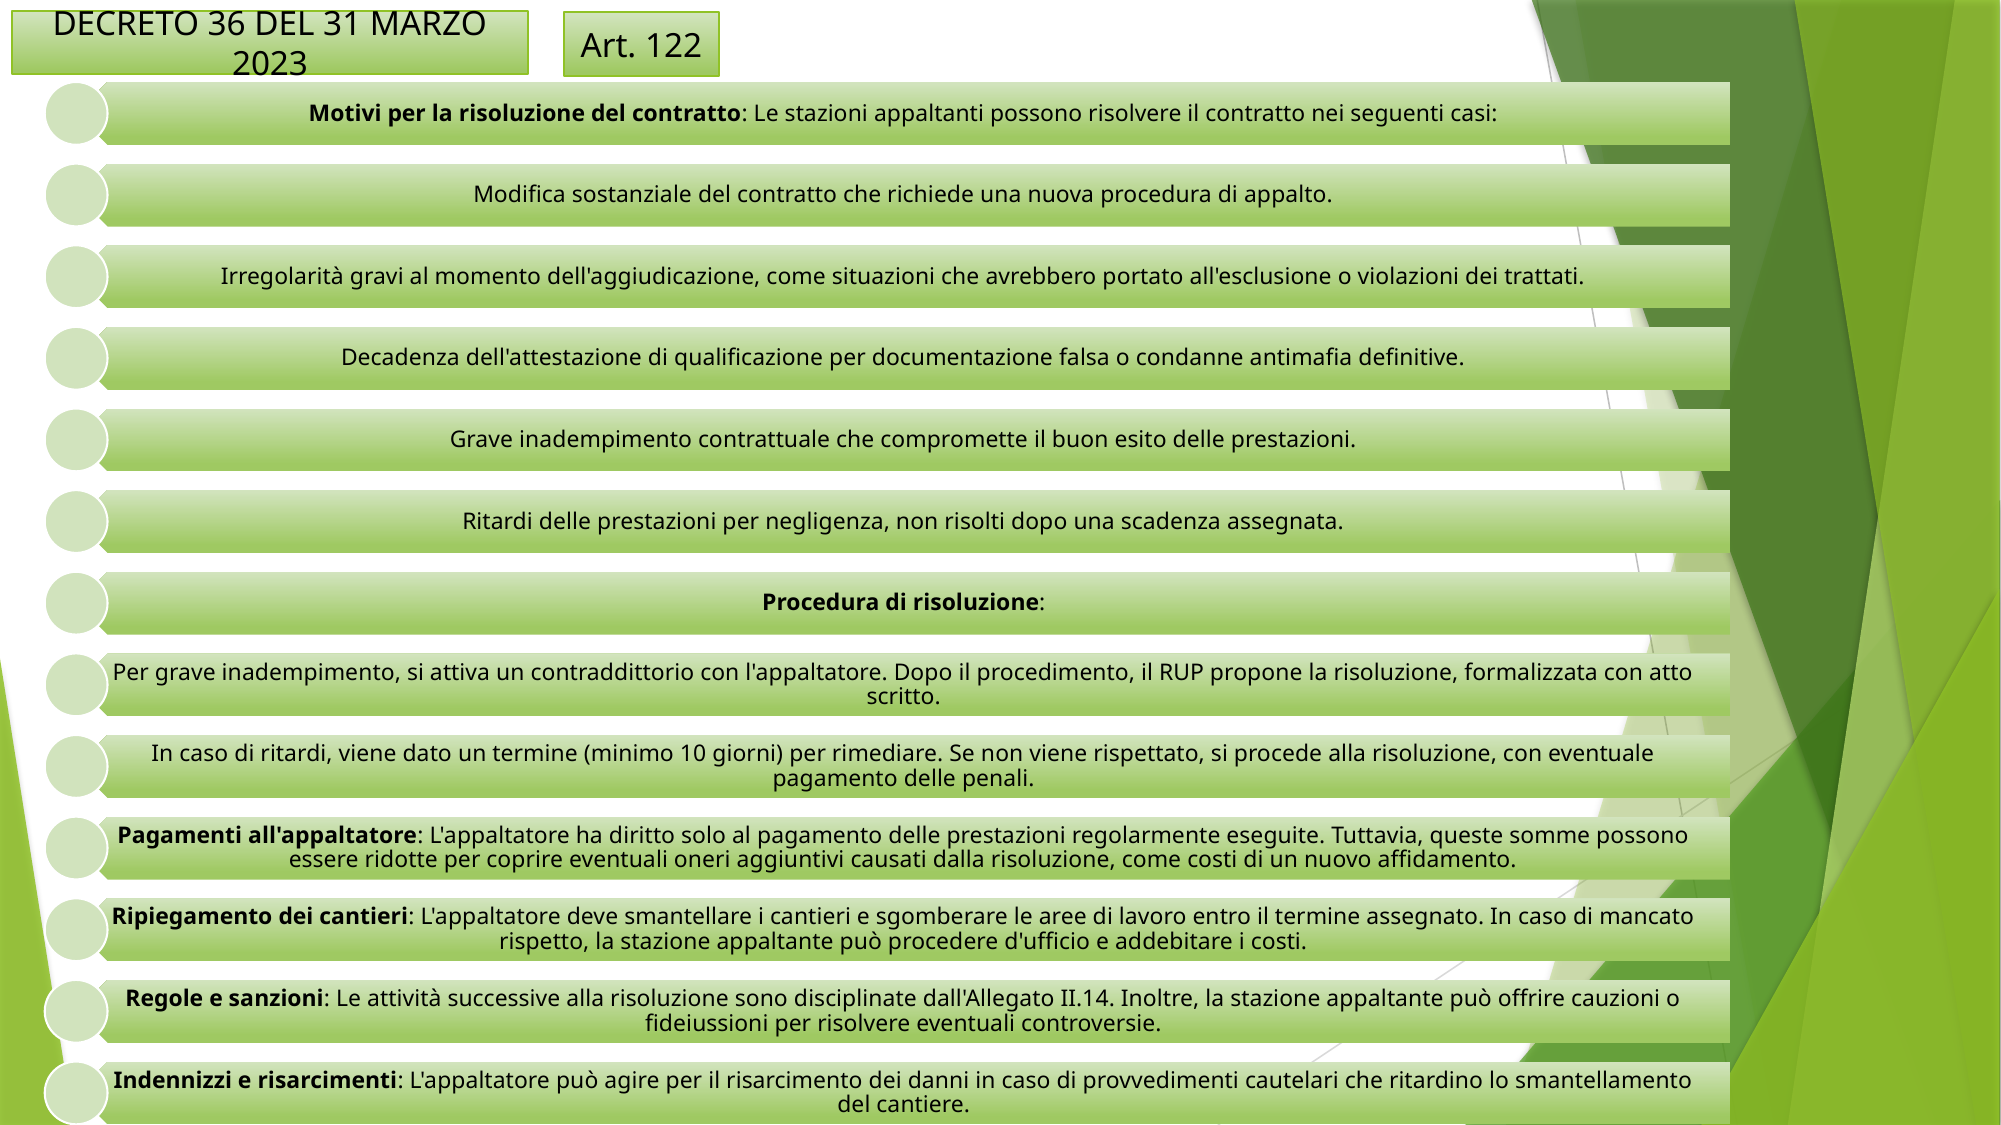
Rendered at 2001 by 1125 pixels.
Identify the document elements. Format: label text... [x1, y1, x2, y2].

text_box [0, 80, 2000, 1125]
text_box DECRETO 36 DEL 31 MARZO 2023 [11, 10, 529, 75]
text_box Art. 122 [563, 11, 720, 77]
